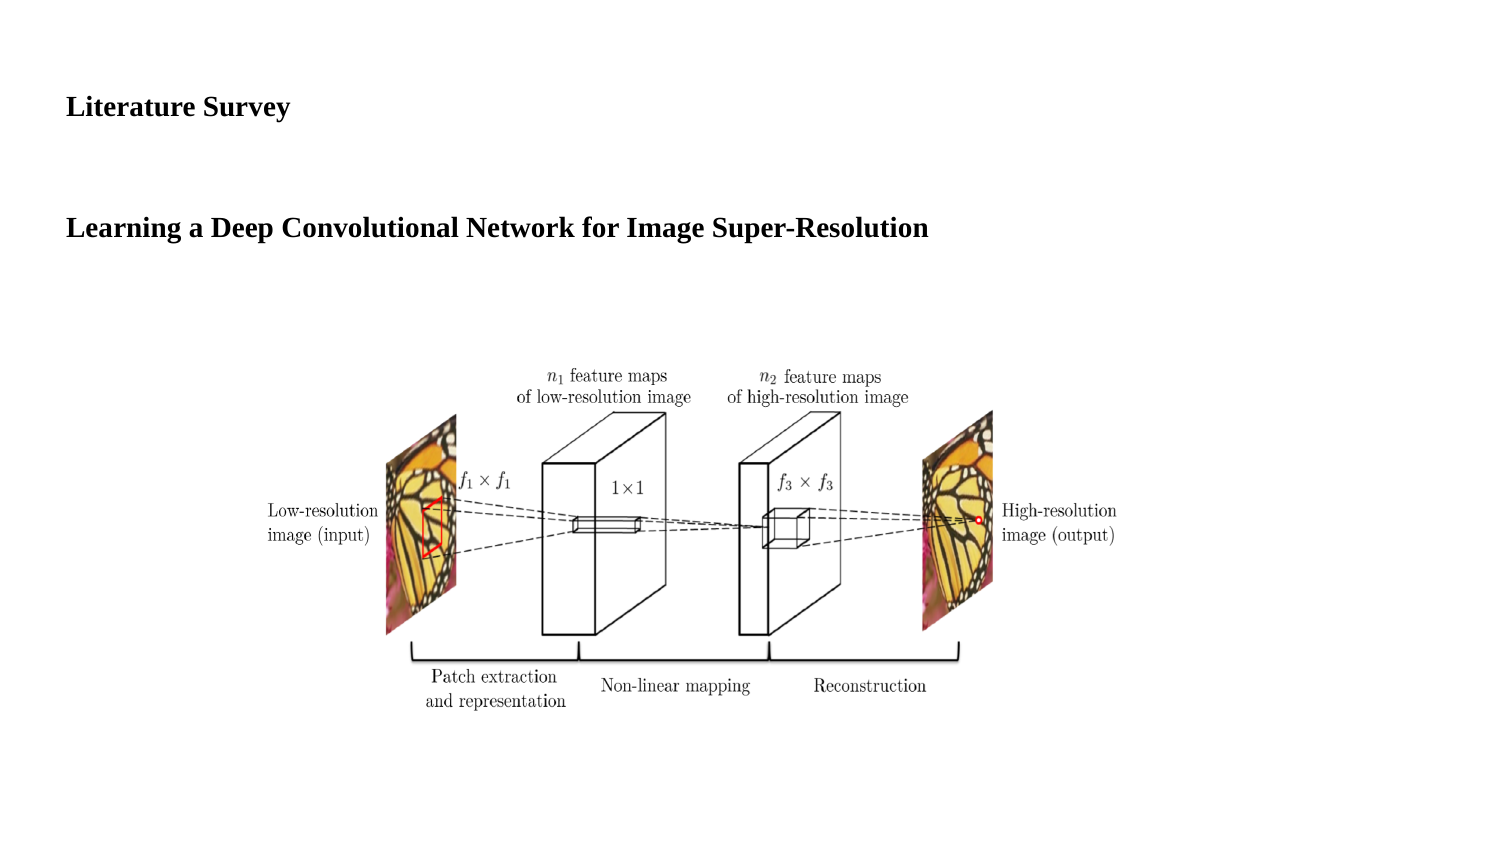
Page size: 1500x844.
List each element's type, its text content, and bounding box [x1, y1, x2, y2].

picture [240, 334, 1138, 726]
title Literature Survey Learning a Deep Convolutional Network for Image Super-Resolution [51, 122, 1449, 459]
